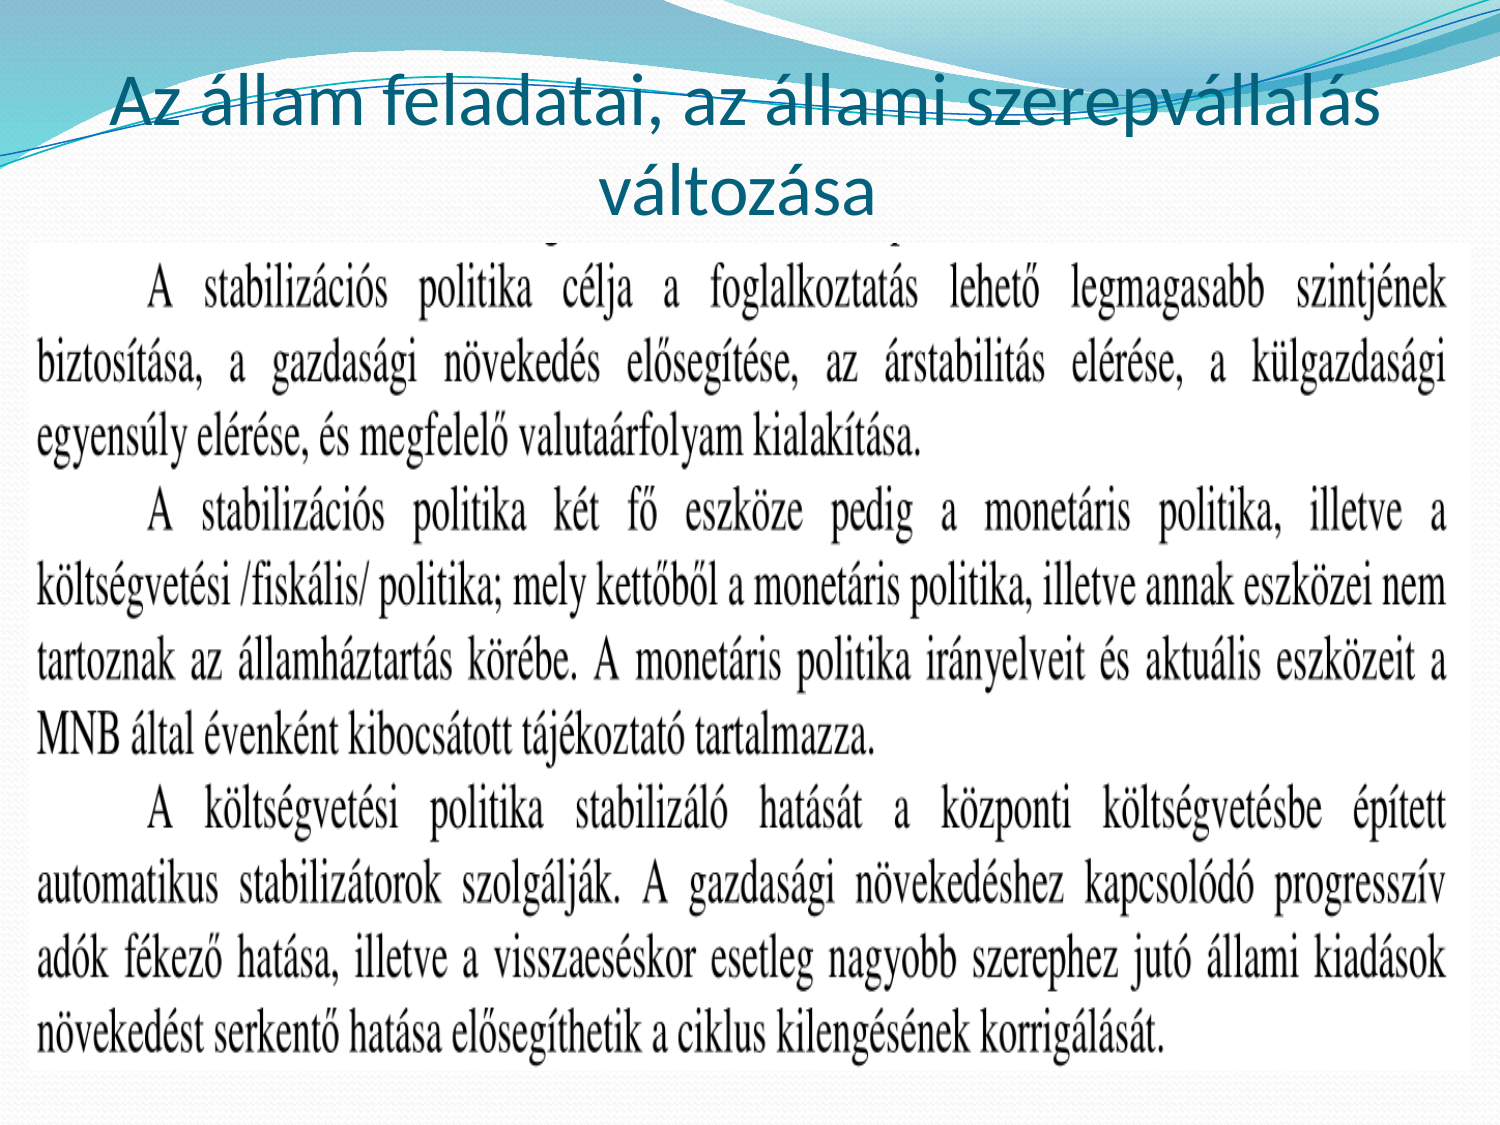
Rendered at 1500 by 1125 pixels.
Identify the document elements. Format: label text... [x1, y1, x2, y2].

title Az állam feladatai, az állami szerepvállalás változása [71, 42, 1422, 231]
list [29, 243, 1471, 1071]
